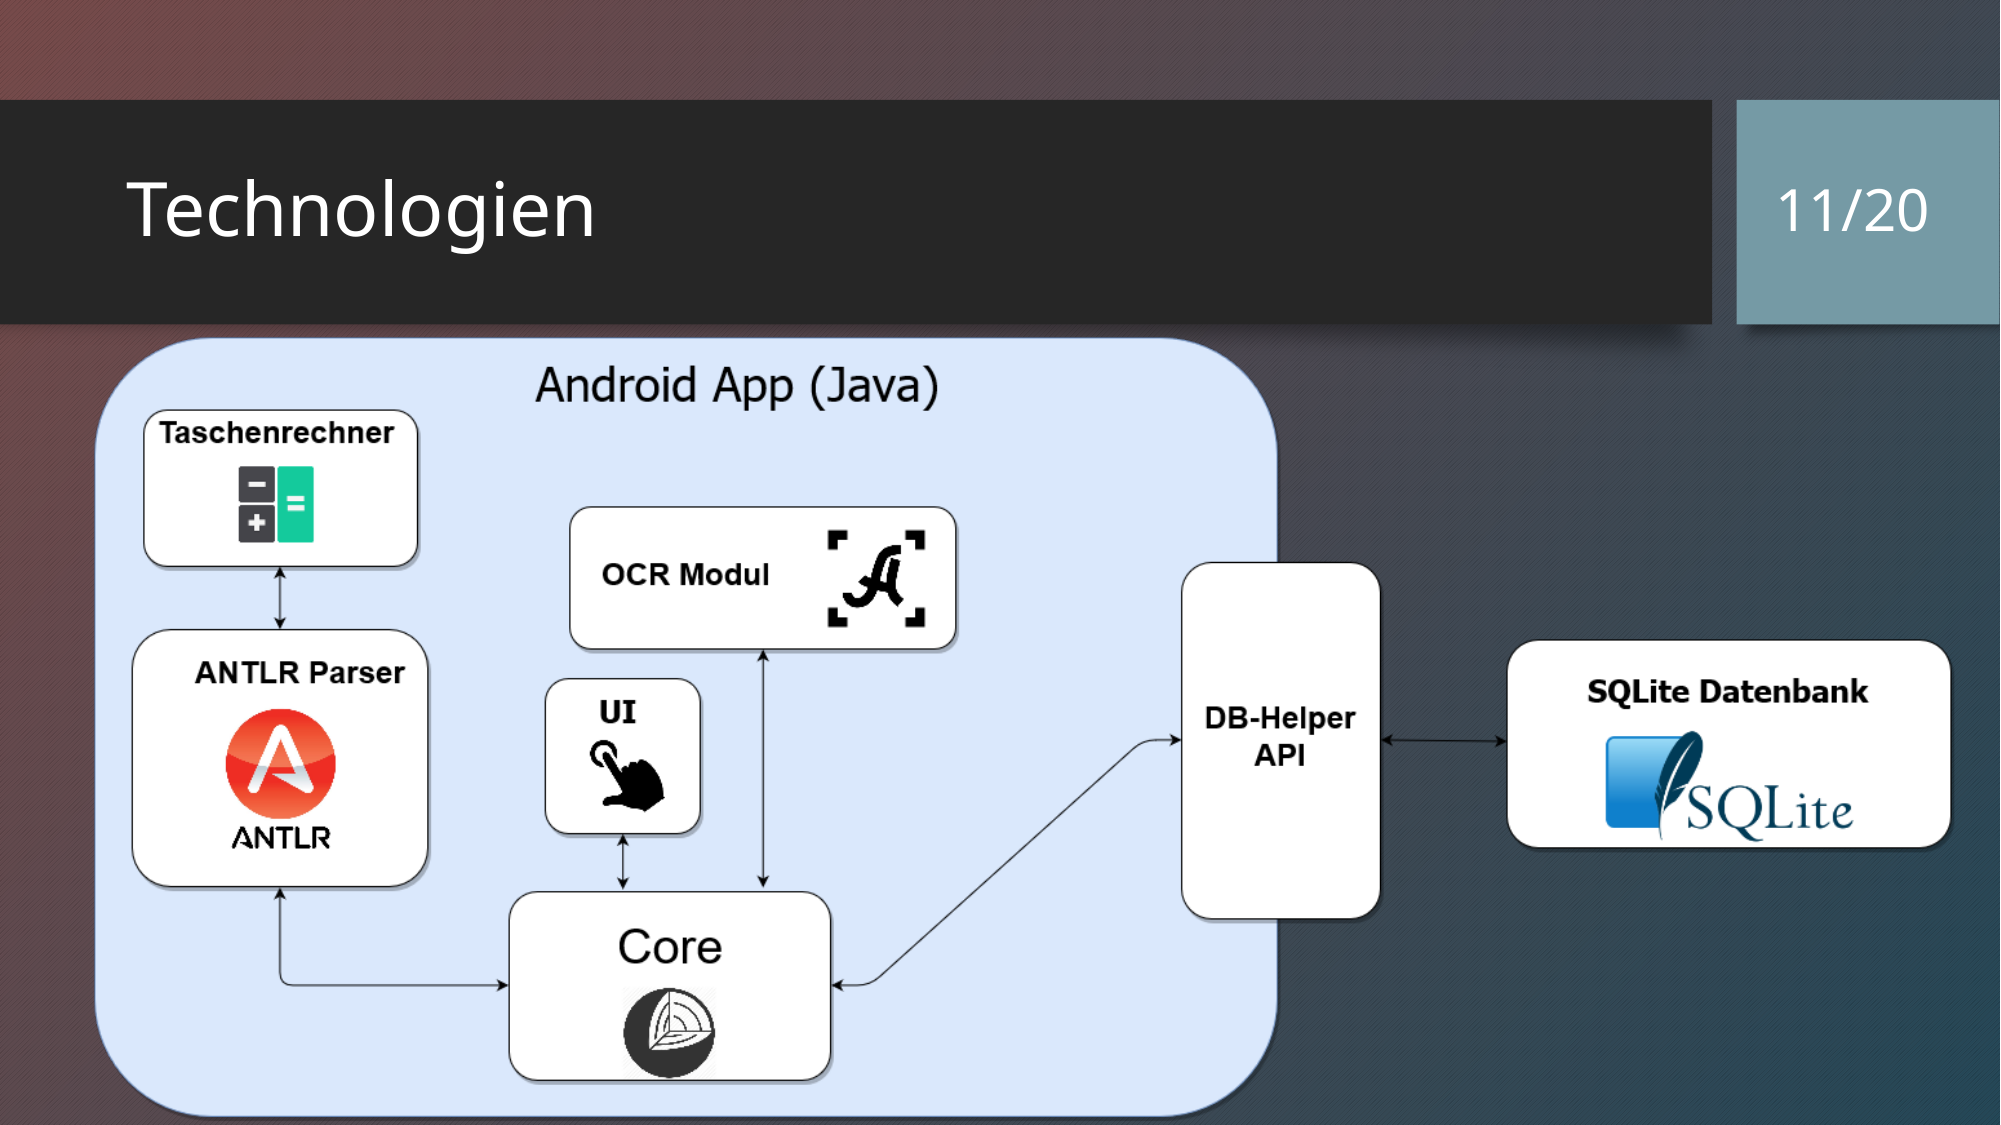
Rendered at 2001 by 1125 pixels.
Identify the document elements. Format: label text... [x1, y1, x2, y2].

picture [0, 325, 2000, 1125]
title Technologien [111, 123, 1689, 301]
slide_number 11/20 [1760, 123, 1950, 303]
